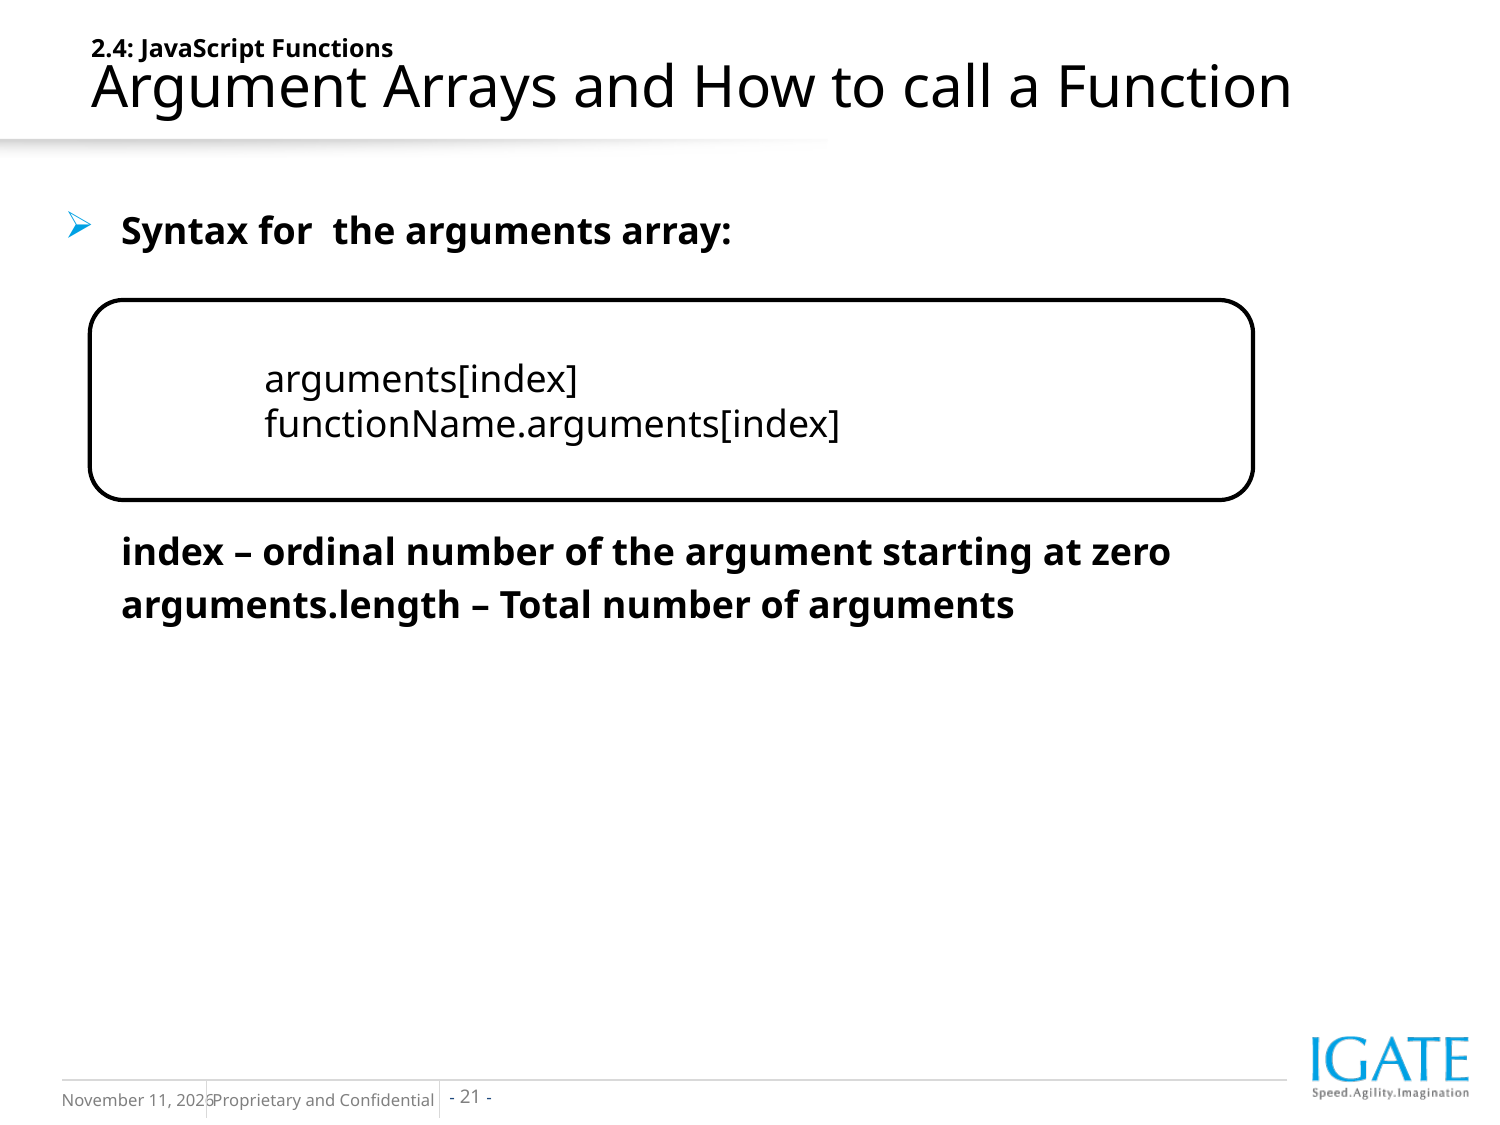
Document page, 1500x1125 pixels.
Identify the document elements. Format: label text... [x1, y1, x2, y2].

picture [1304, 1028, 1475, 1105]
text_box arguments[index] functionName.arguments[index] [87, 297, 1256, 503]
text_box 2.4: JavaScript Functions Argument Arrays and How to call a Function [76, 20, 1414, 138]
picture [0, 112, 919, 174]
list Syntax for the arguments array: index – ordinal number of the argument starting at zero arguments.length – Total number of arguments [50, 200, 1400, 943]
